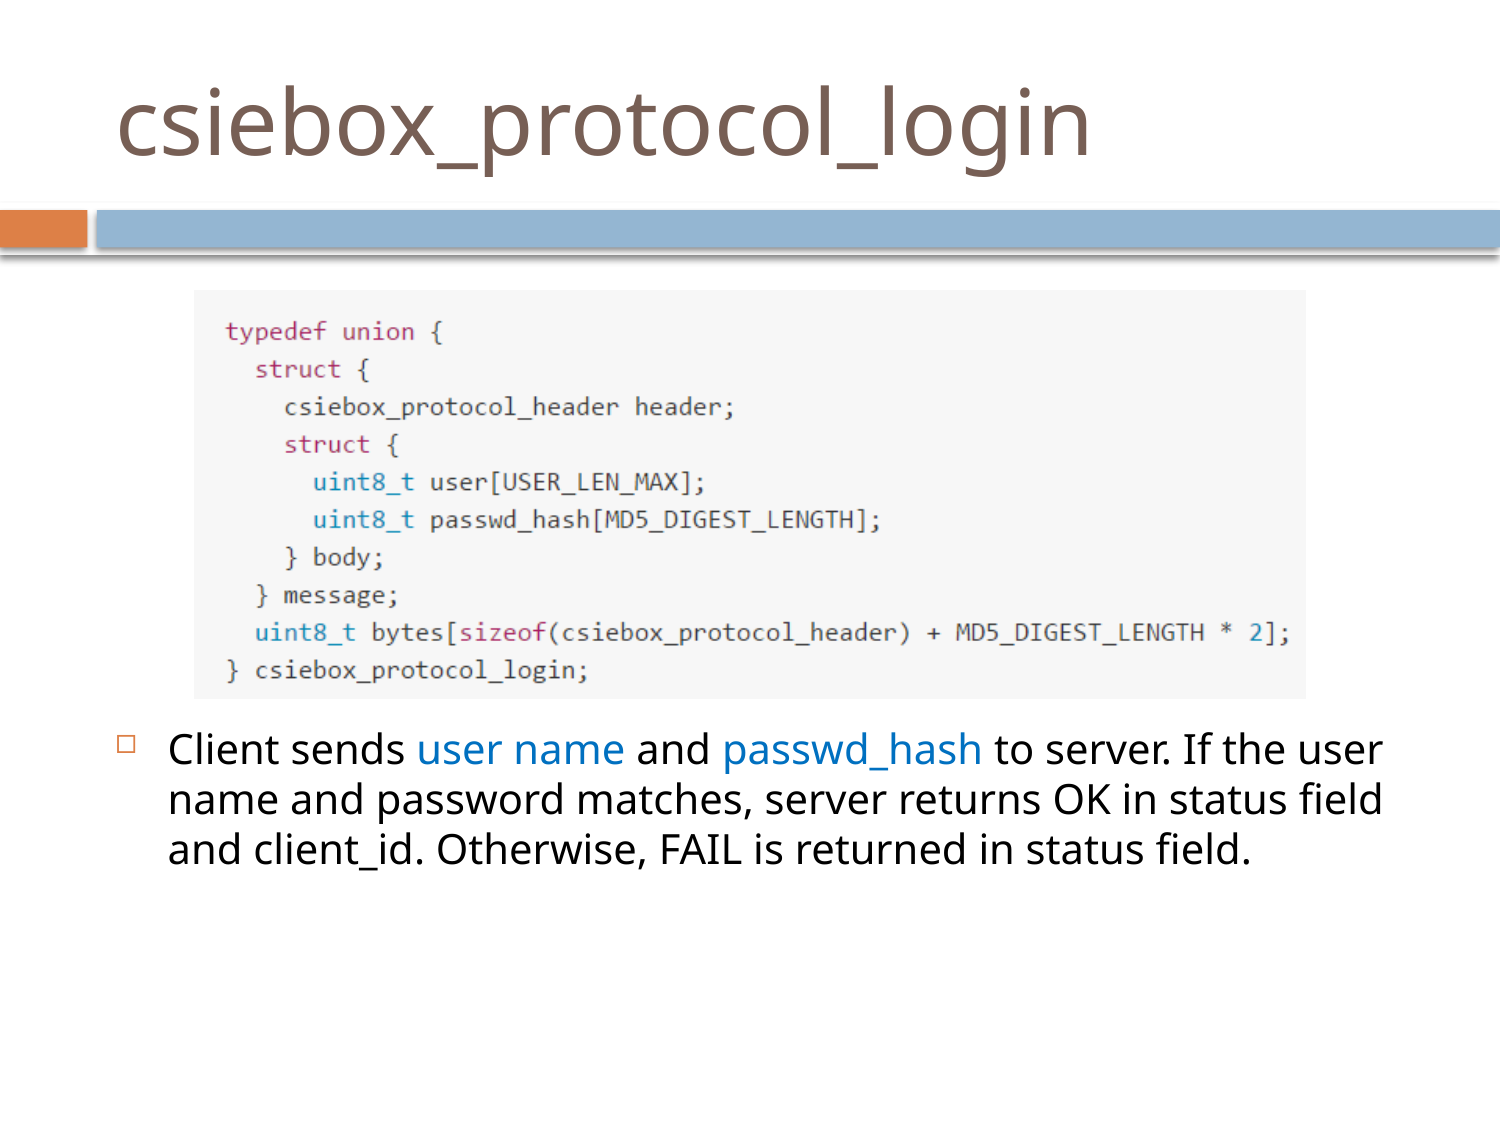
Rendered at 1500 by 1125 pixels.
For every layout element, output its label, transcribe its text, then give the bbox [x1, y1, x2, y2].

list Client sends user name and passwd_hash to server. If the user name and password matches, server returns OK in status field and client_id. Otherwise, FAIL is returned in status field. [100, 262, 1438, 1035]
title csiebox_protocol_login [100, 37, 1438, 200]
picture [194, 290, 1307, 699]
